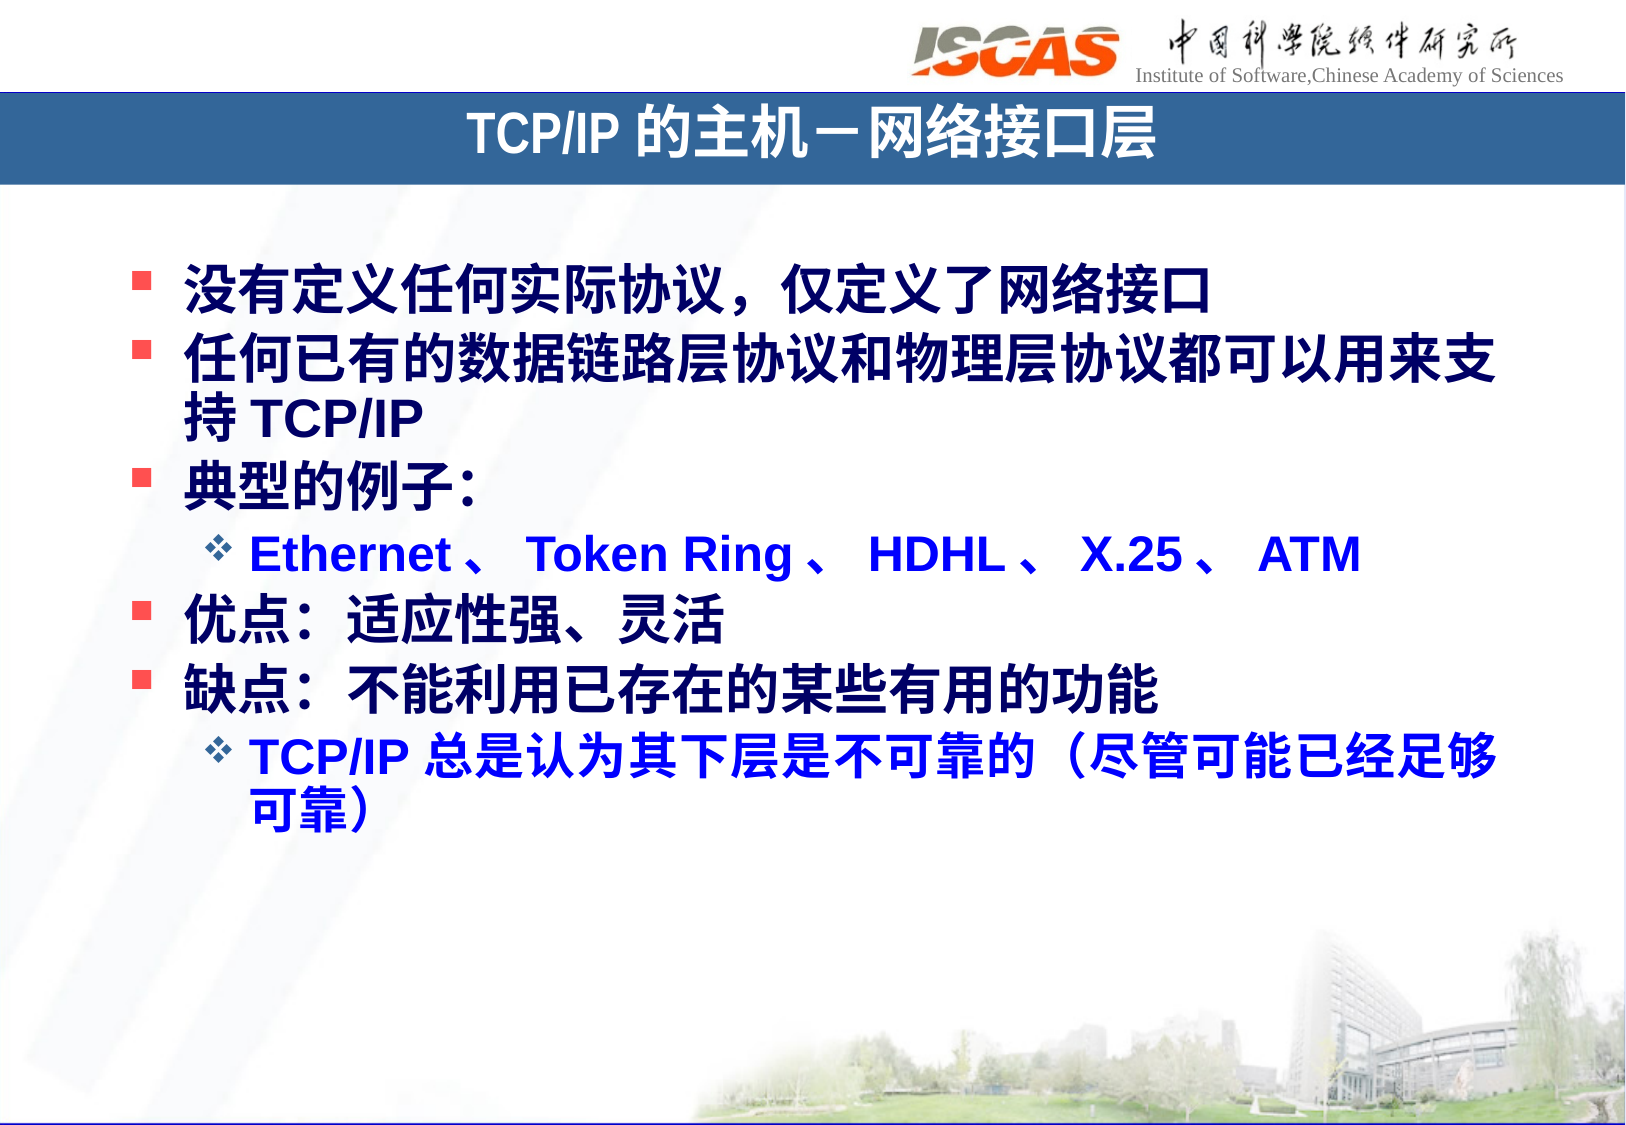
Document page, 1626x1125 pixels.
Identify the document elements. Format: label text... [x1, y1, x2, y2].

picture [1166, 15, 1519, 71]
list 没有定义任何实际协议，仅定义了网络接口 任何已有的数据链路层协议和物理层协议都可以用来支持TCP/IP 典型的例子： Ethernet、Token Ring、HDHL、X.25、ATM 优点：适应性强、灵活 缺点：不能利用已存在的某些有用的功能 TCP/IP总是认为其下层是不可靠的（尽管可能已经足够可靠） [111, 255, 1513, 1035]
picture [0, 92, 1626, 1125]
title TCP/IP的主机－网络接口层 [0, 93, 1625, 185]
picture [907, 18, 1132, 87]
